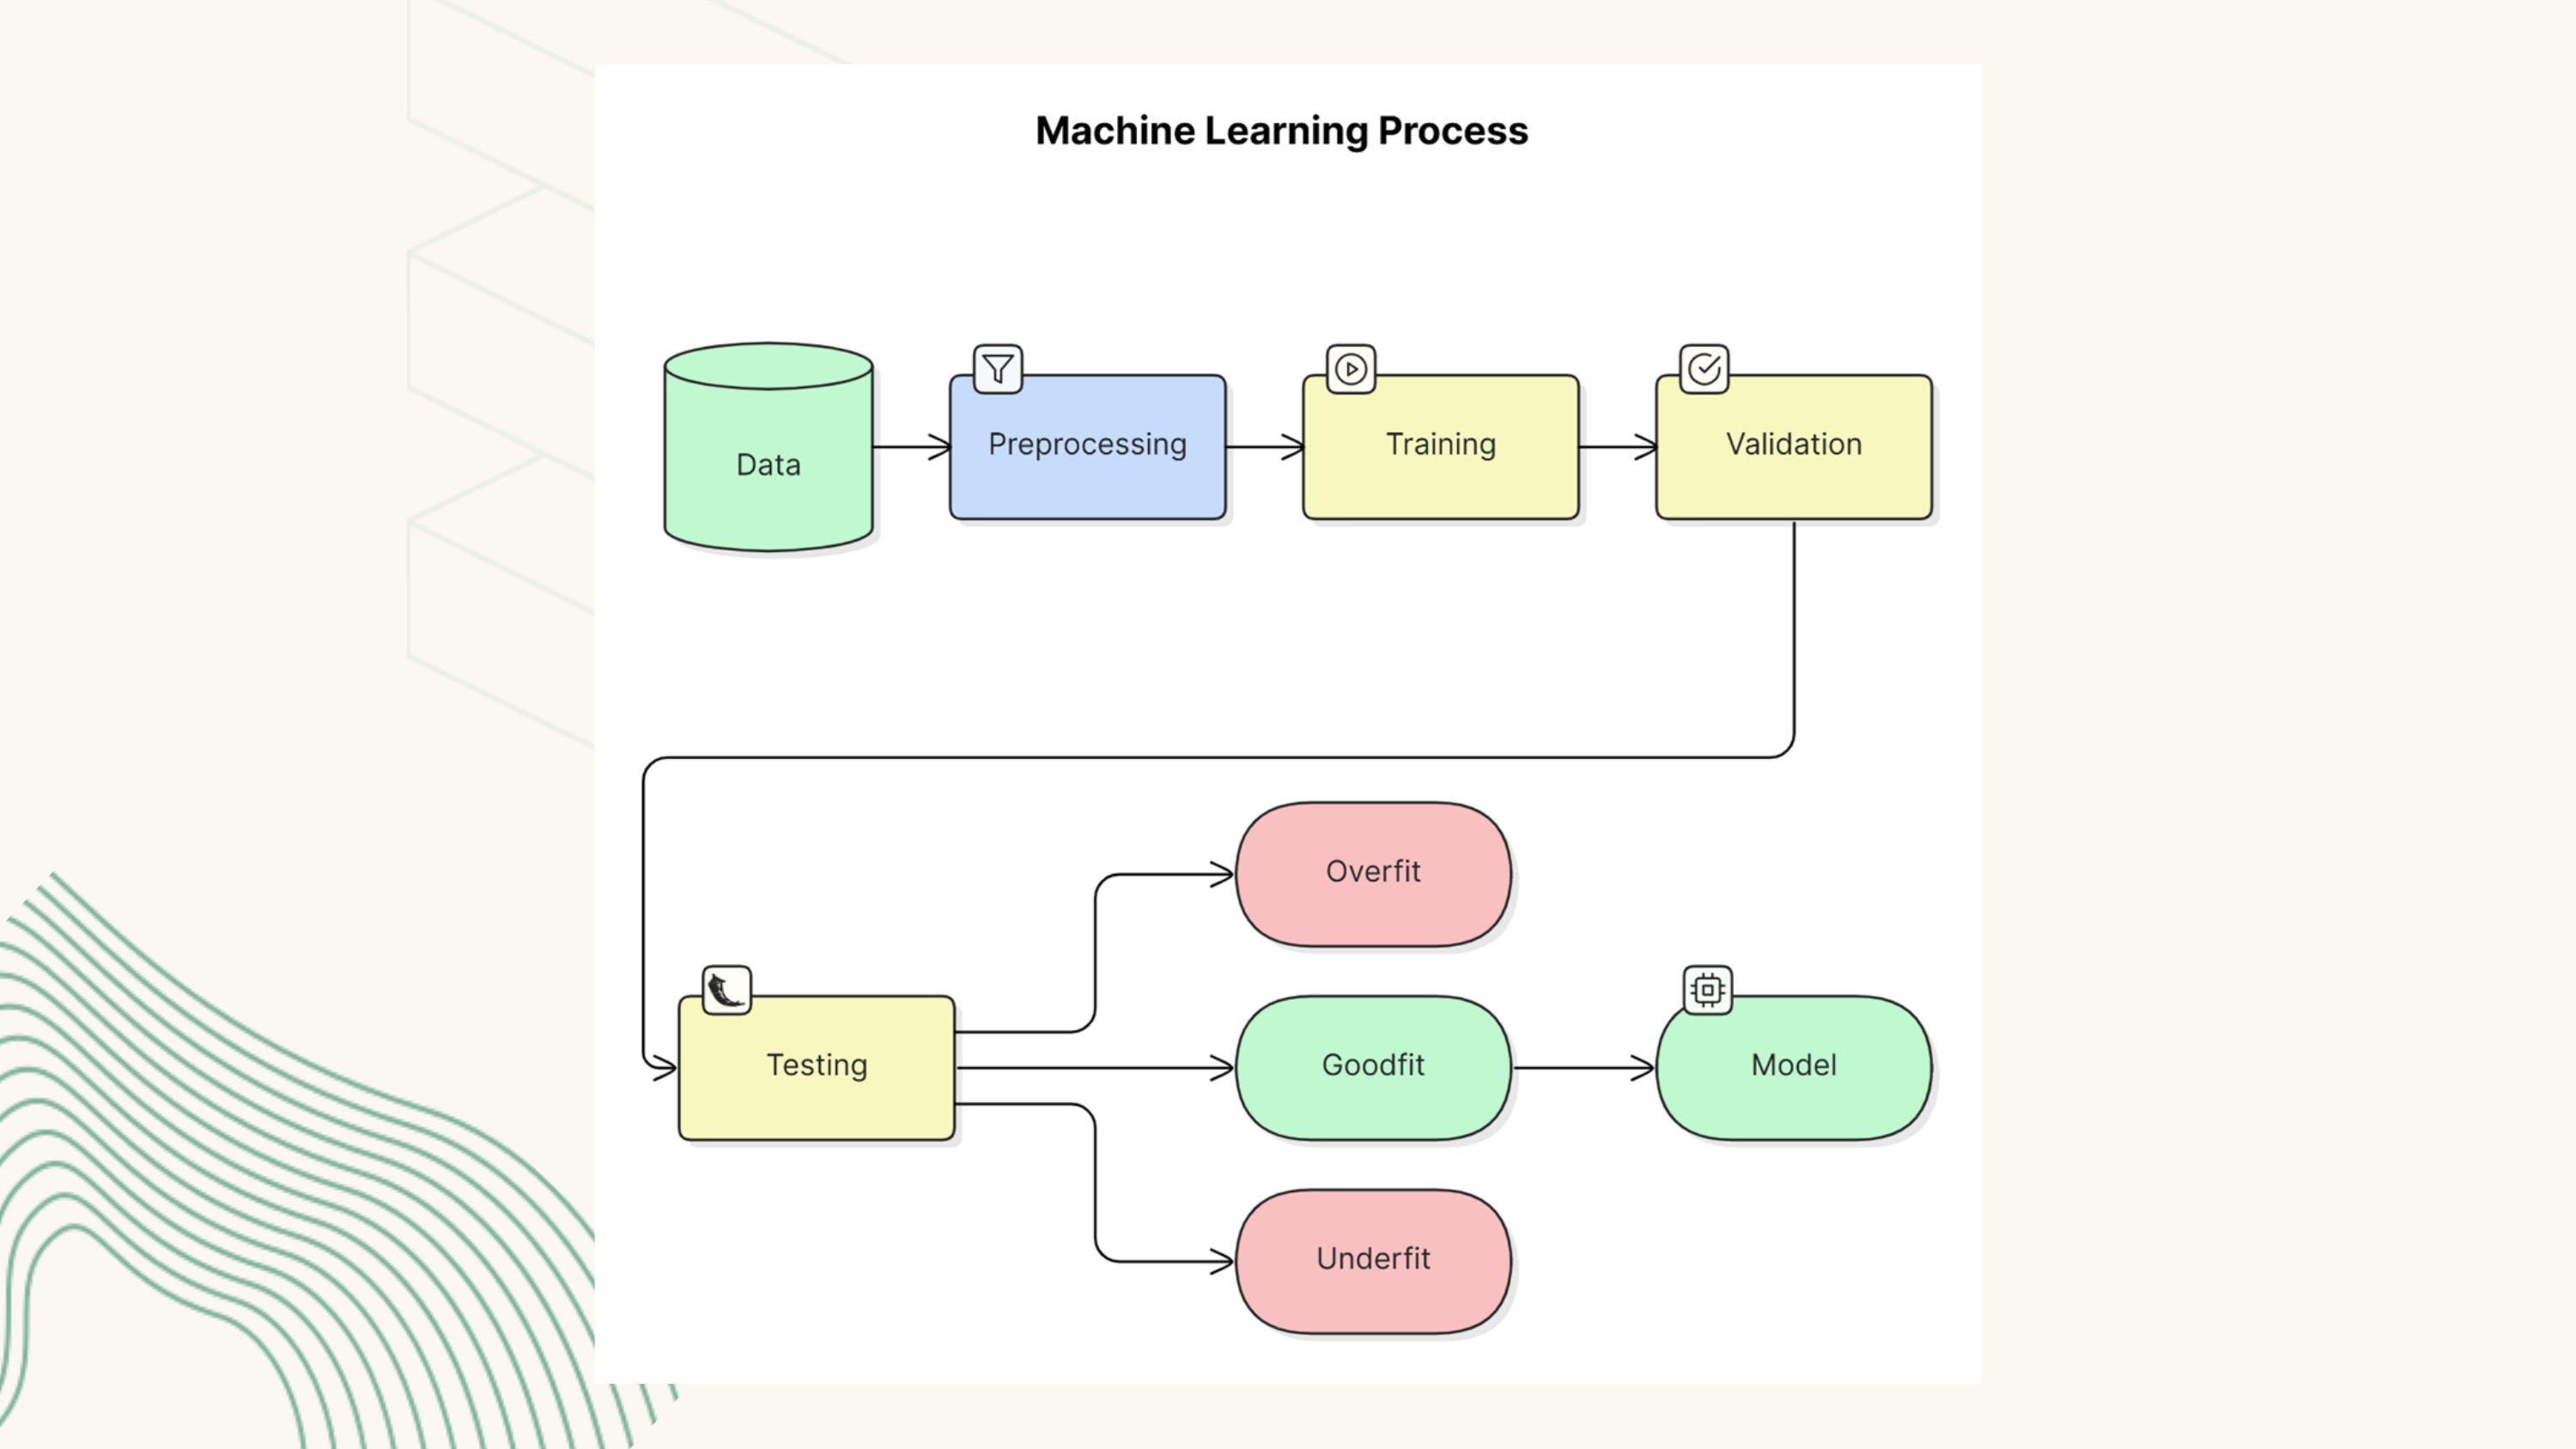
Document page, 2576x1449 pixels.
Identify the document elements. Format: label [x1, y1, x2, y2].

text_box [406, 0, 1455, 1119]
text_box [594, 64, 1982, 1384]
text_box [0, 786, 692, 1449]
